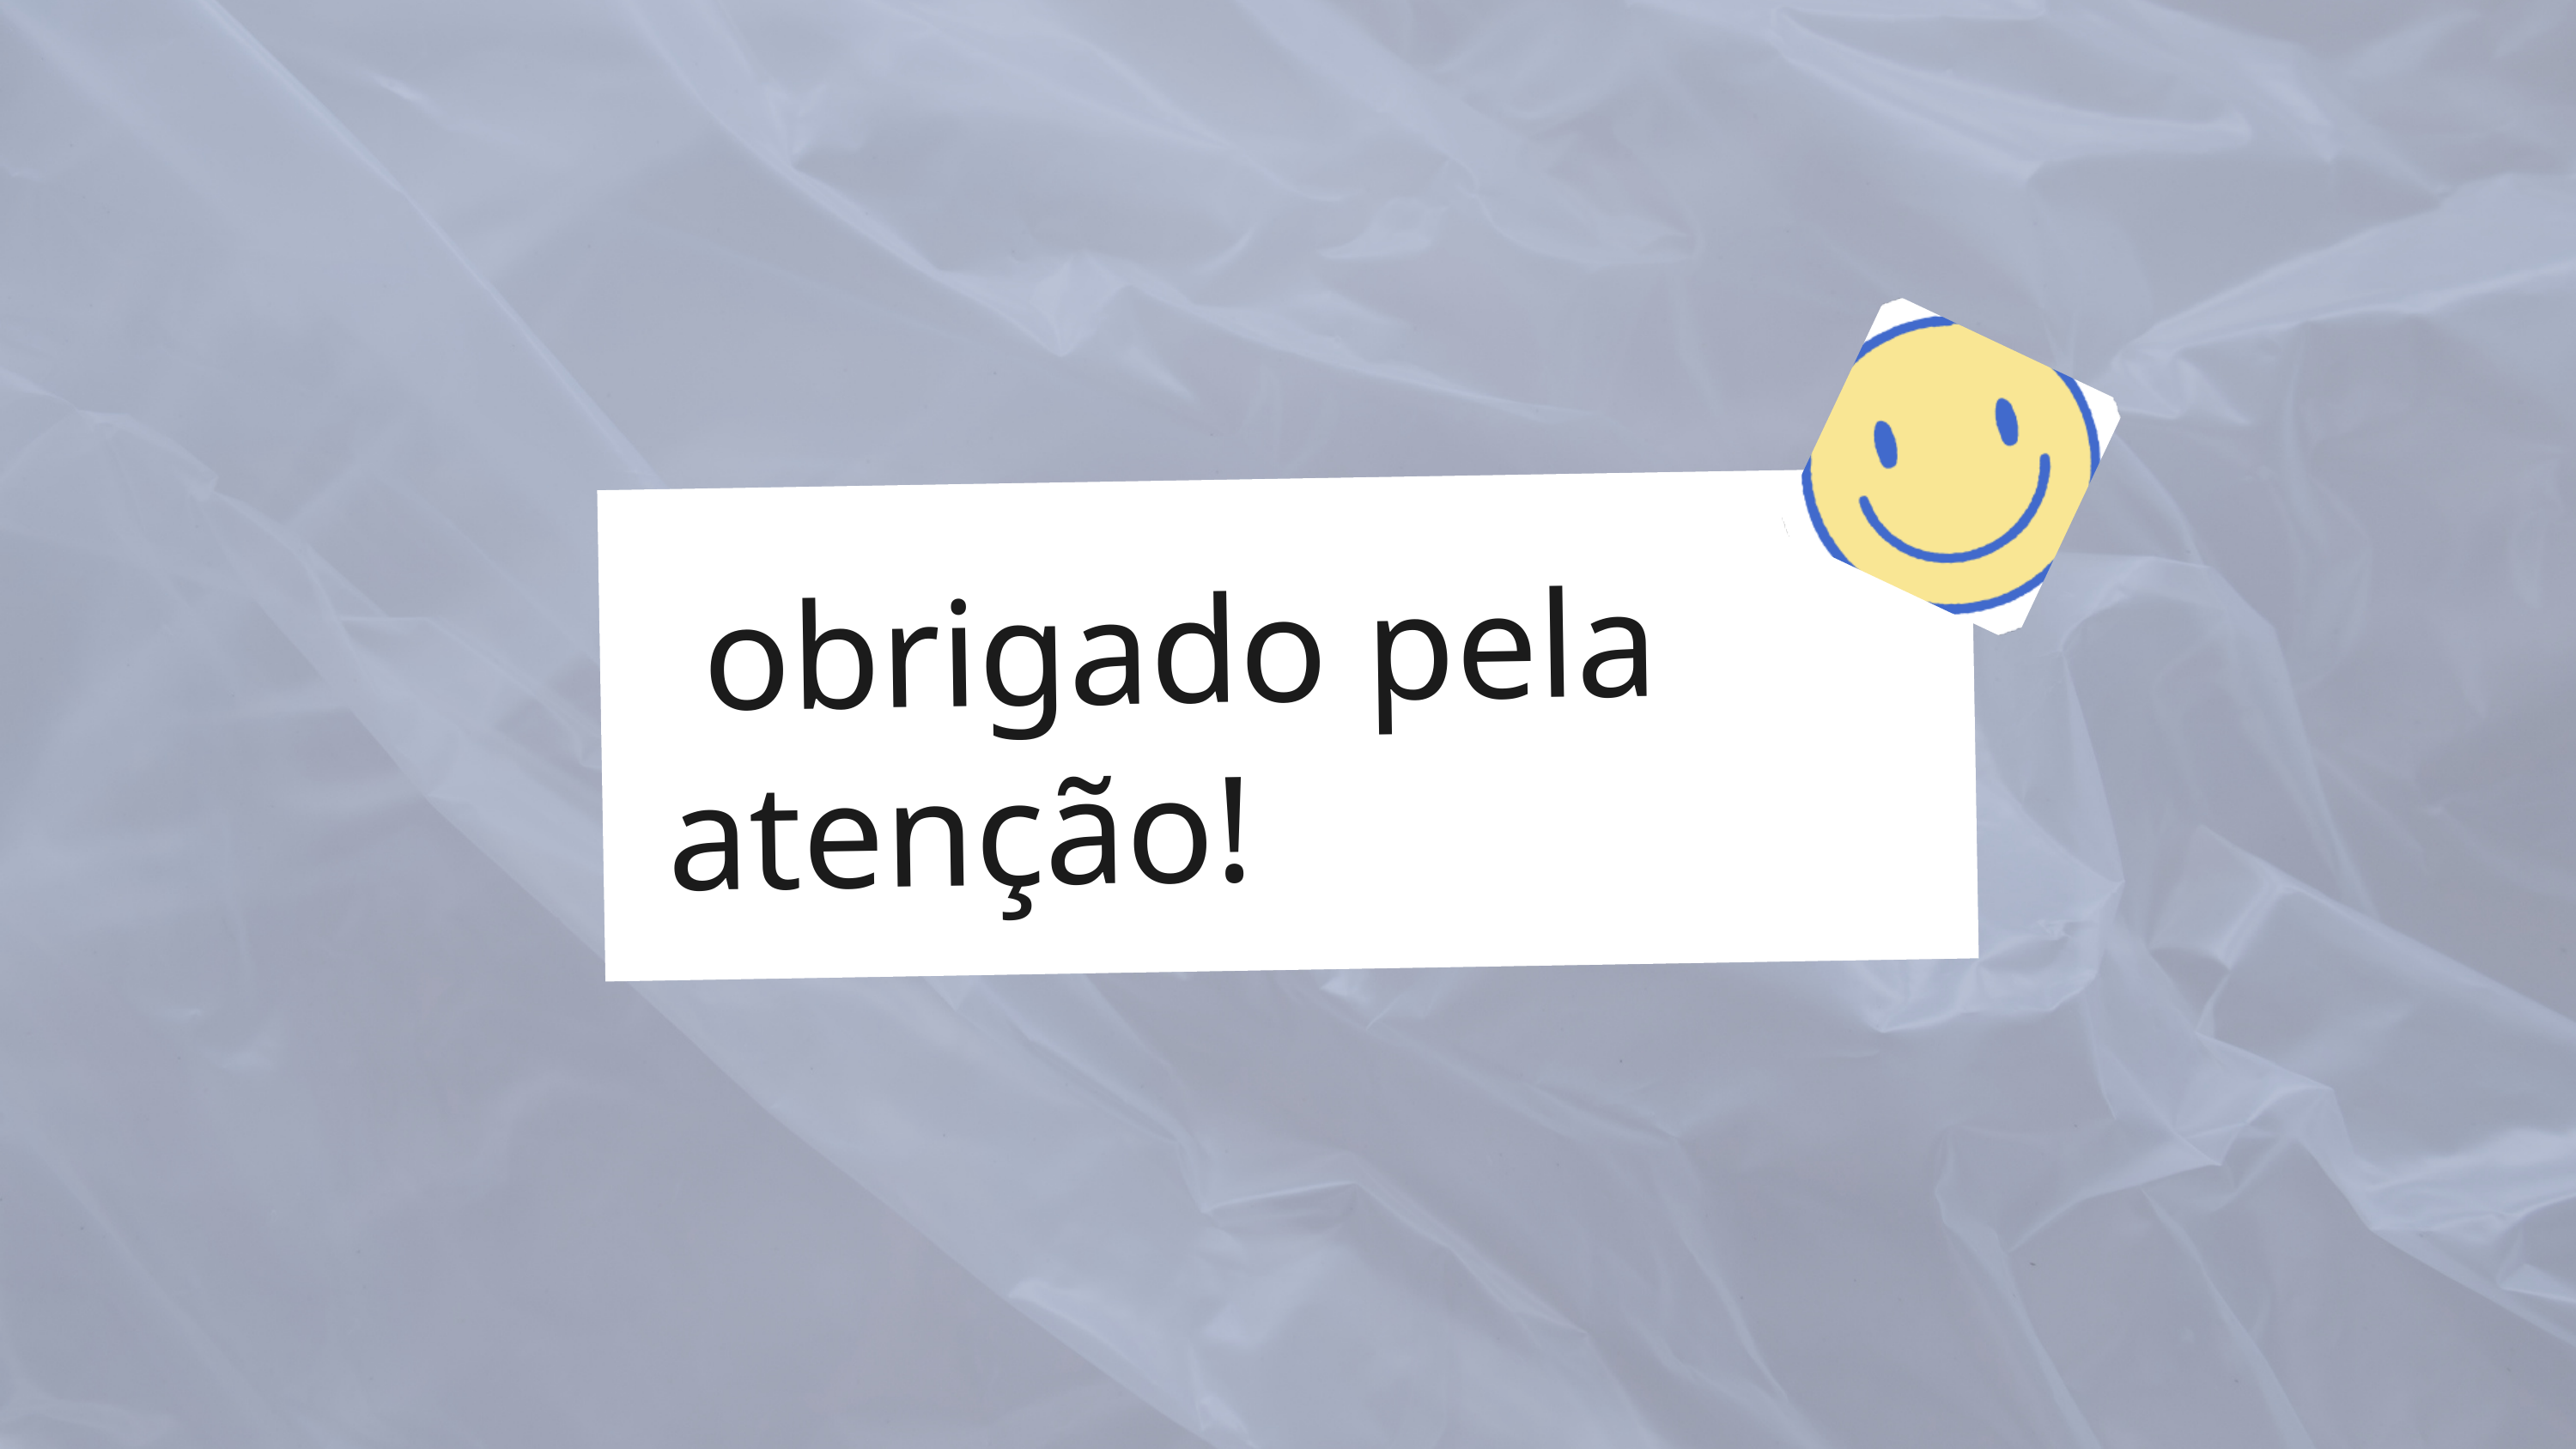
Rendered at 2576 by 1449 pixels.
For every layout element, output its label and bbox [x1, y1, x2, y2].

text_box [600, 478, 1975, 971]
text_box [0, 0, 2576, 1449]
text_box [1800, 291, 2128, 643]
